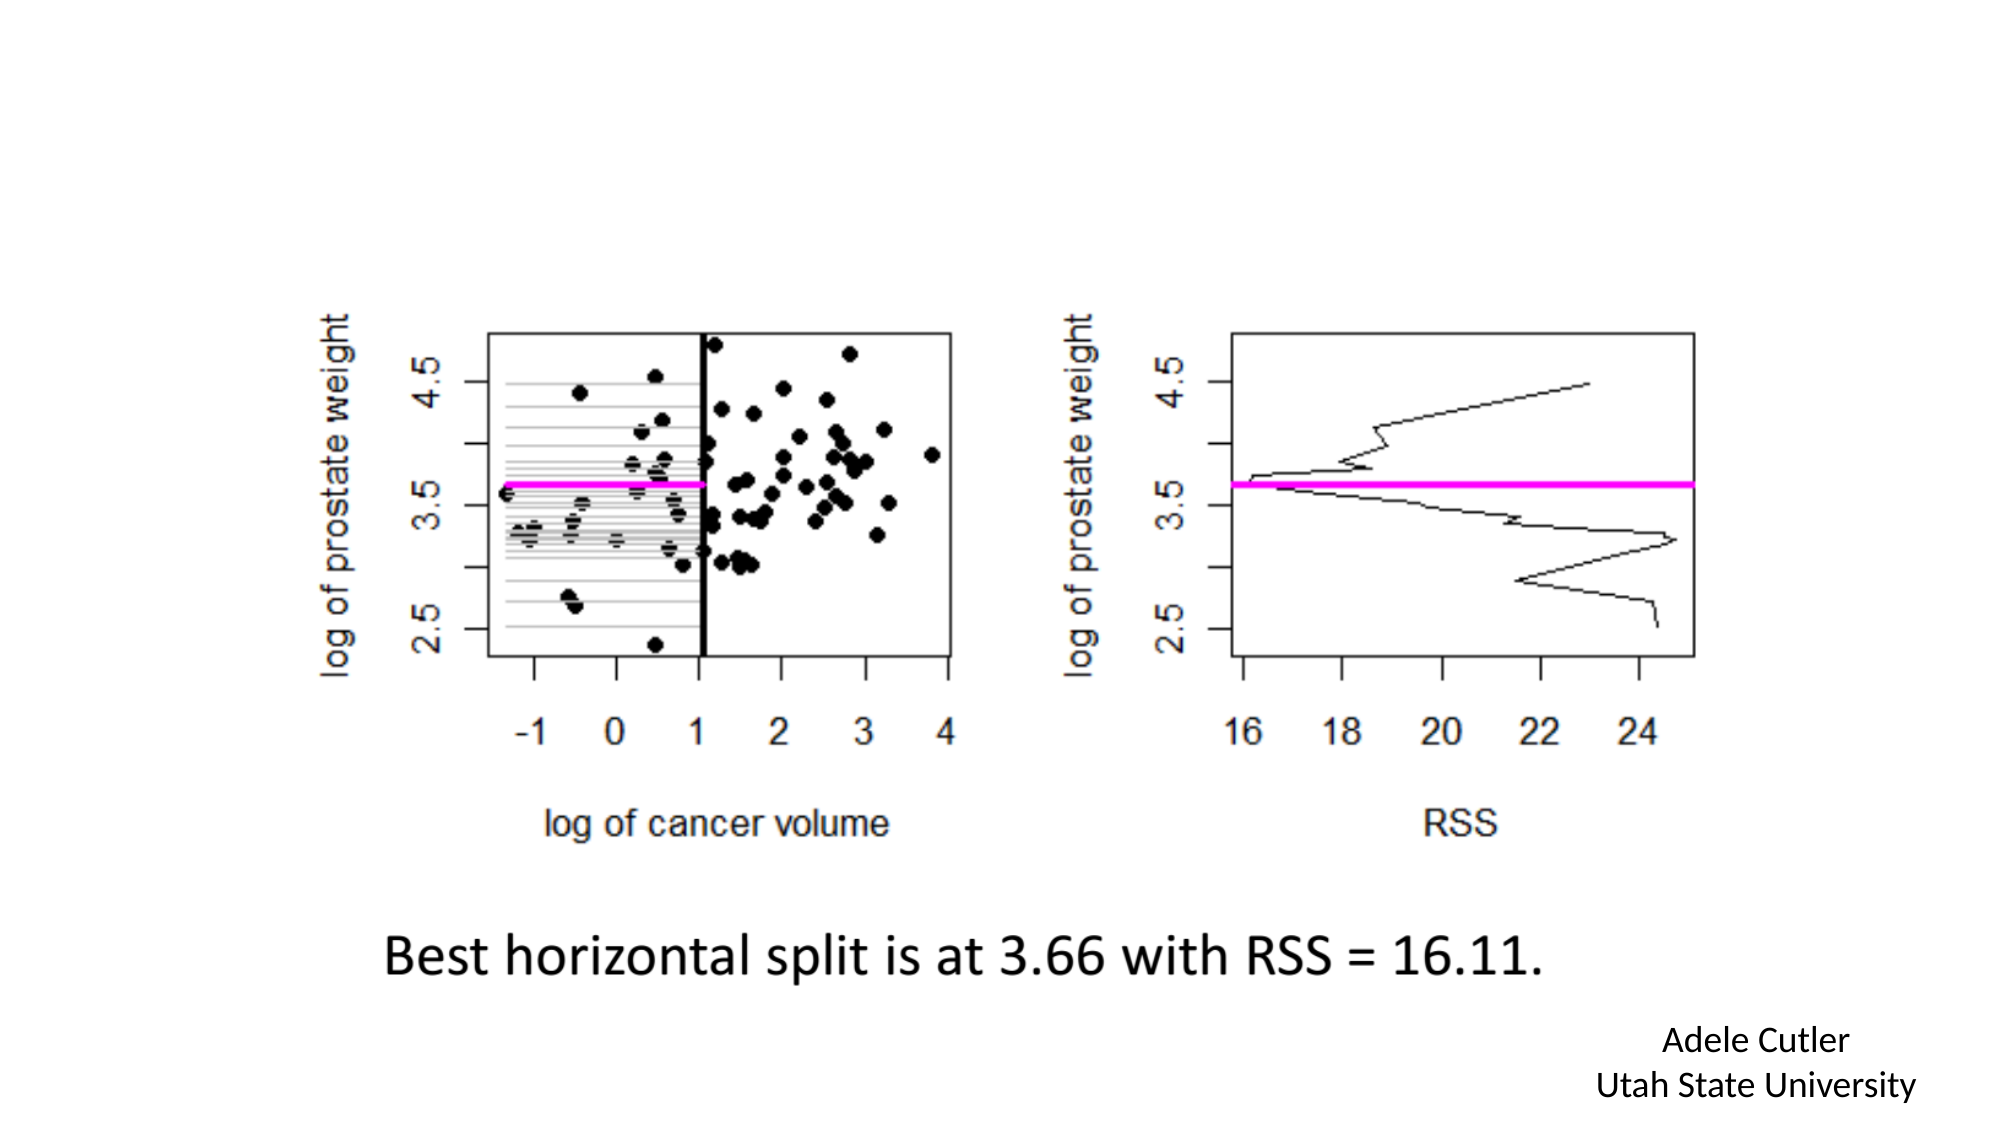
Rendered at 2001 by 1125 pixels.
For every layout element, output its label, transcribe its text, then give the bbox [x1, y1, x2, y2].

text_box Adele Cutler Utah State University [1551, 1007, 1970, 1112]
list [306, 265, 1723, 1020]
